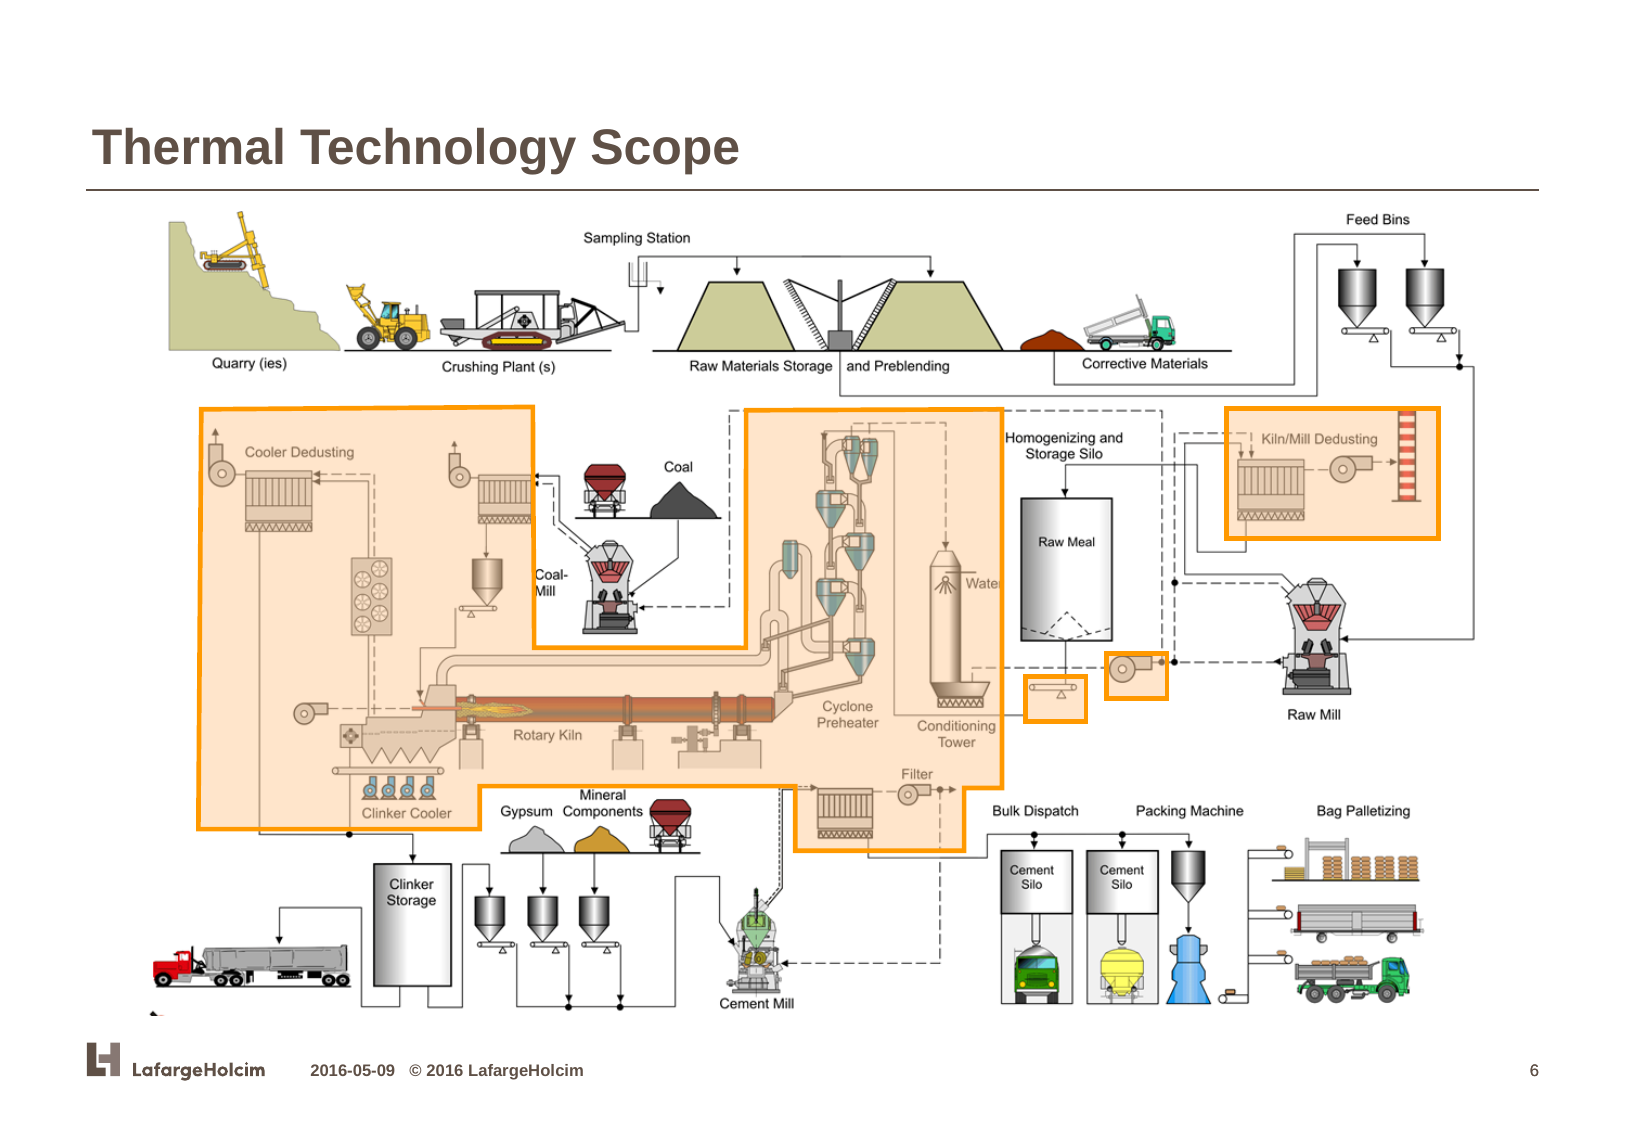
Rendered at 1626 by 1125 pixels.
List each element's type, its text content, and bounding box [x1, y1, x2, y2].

slide_number 6 [1467, 1052, 1540, 1080]
text_box Thermal Technology Scope [91, 47, 1532, 177]
picture [138, 210, 1492, 1016]
footer 2016-05-09 © 2016 LafargeHolcim [310, 1052, 831, 1080]
